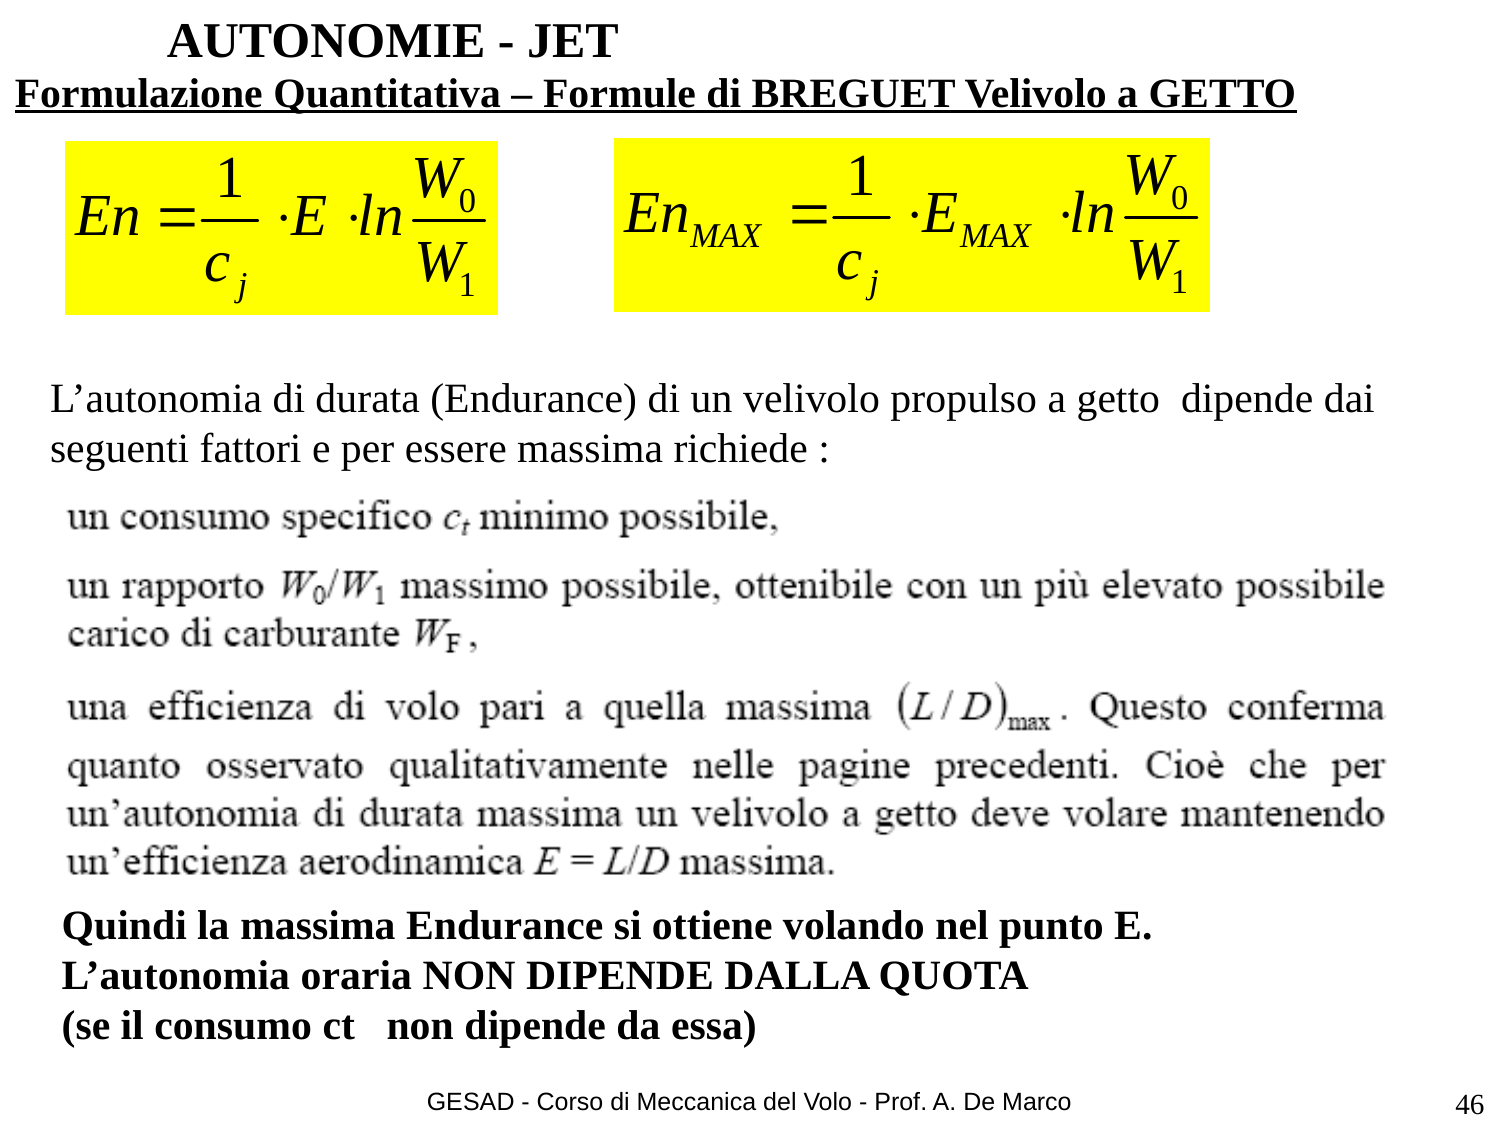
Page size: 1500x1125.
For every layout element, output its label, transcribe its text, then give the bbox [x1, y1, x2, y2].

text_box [613, 138, 1210, 313]
text_box AUTONOMIE - JET [0, 0, 786, 75]
slide_number 46 [1200, 1077, 1500, 1125]
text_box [64, 140, 499, 315]
text_box L’autonomia di durata (Endurance) di un velivolo propulso a getto dipende dai seguenti fattori e per essere massima richiede : [35, 363, 1500, 478]
footer GESAD - Corso di Meccanica del Volo - Prof. A. De Marco [300, 1077, 1200, 1125]
text_box Formulazione Quantitativa – Formule di BREGUET Velivolo a GETTO [0, 58, 1372, 124]
picture [46, 491, 1412, 900]
text_box Quindi la massima Endurance si ottiene volando nel punto E. L’autonomia oraria NON DIPENDE DALLA QUOTA (se il consumo ct non dipende da essa) [46, 890, 1418, 1056]
